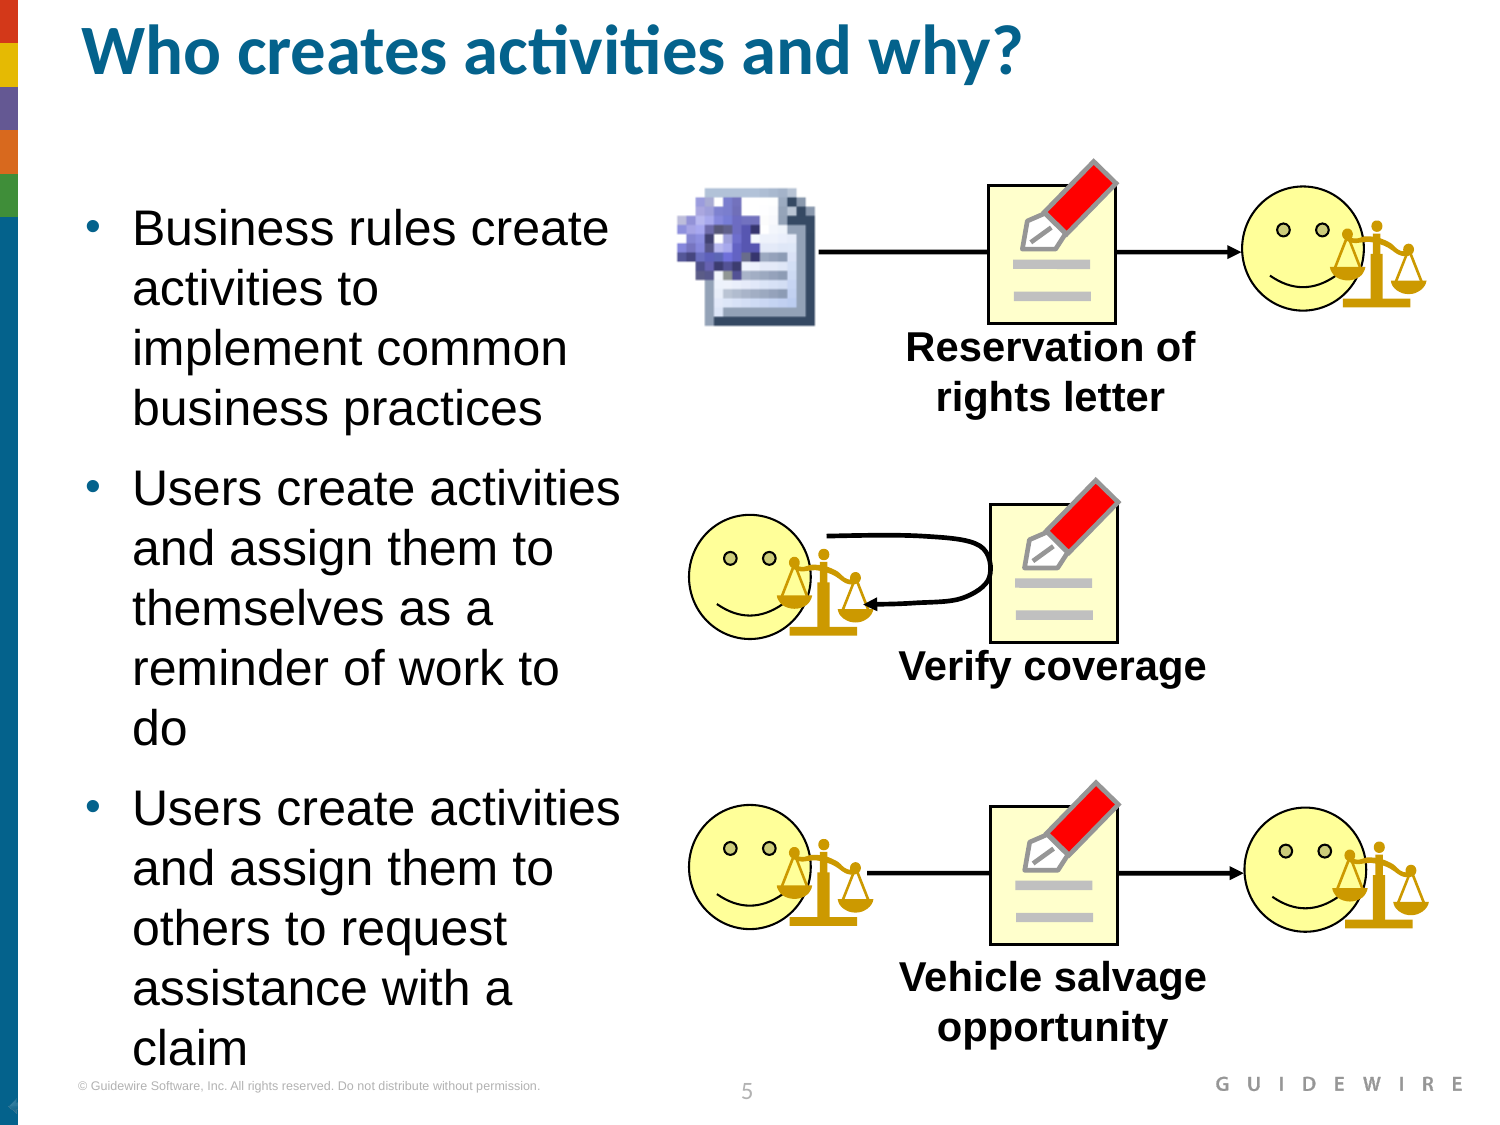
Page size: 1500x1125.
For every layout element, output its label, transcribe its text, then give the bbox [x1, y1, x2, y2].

list Business rules create activities to implement common business practices Users create activities and assign them to themselves as a reminder of work to do Users create activities and assign them to others to request assistance with a claim [85, 195, 624, 1049]
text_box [688, 514, 874, 640]
text_box [1122, 866, 1239, 880]
text_box [1121, 245, 1236, 259]
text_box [688, 804, 874, 930]
text_box Vehicle salvage opportunity [883, 949, 1223, 1050]
text_box [877, 535, 985, 605]
picture [671, 182, 827, 338]
picture [10, 1101, 18, 1111]
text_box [1244, 807, 1430, 932]
title Who creates activities and why? [81, 19, 1446, 142]
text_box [990, 783, 1118, 945]
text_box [990, 480, 1118, 643]
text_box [1241, 186, 1427, 311]
picture [1215, 1073, 1480, 1096]
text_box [988, 162, 1116, 324]
text_box Reservation of rights letter [881, 319, 1220, 420]
picture [0, 0, 18, 216]
text_box Verify coverage [883, 638, 1222, 689]
